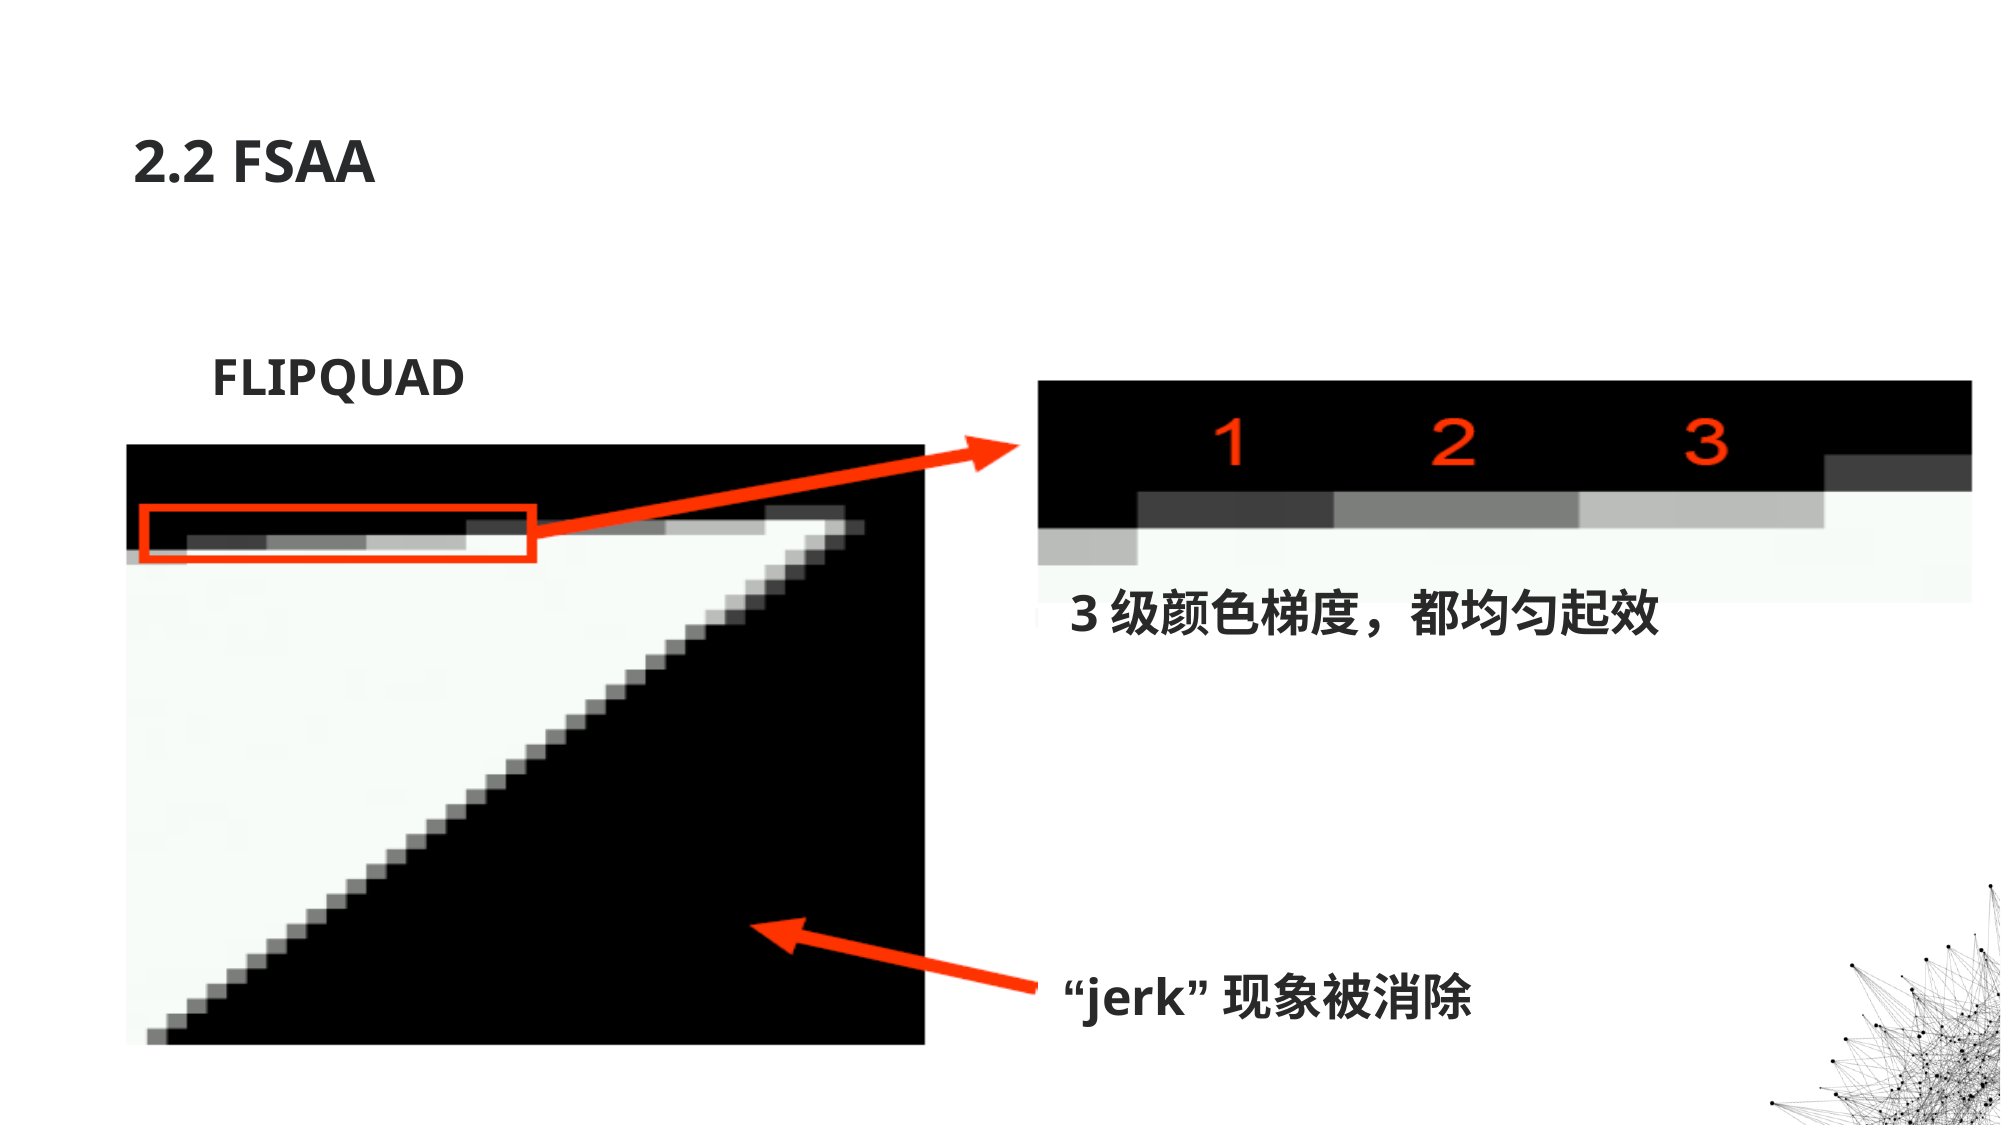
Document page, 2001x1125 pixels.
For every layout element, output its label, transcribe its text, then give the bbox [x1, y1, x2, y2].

text_box 3级颜色梯度，都均匀起效 [1055, 608, 1898, 649]
title 2.2 FSAA [125, 54, 966, 273]
picture [1709, 882, 2001, 1125]
picture [102, 361, 1985, 1053]
text_box FLIPQUAD [196, 337, 725, 367]
text_box “jerk”现象被消除 [1047, 958, 1764, 1033]
